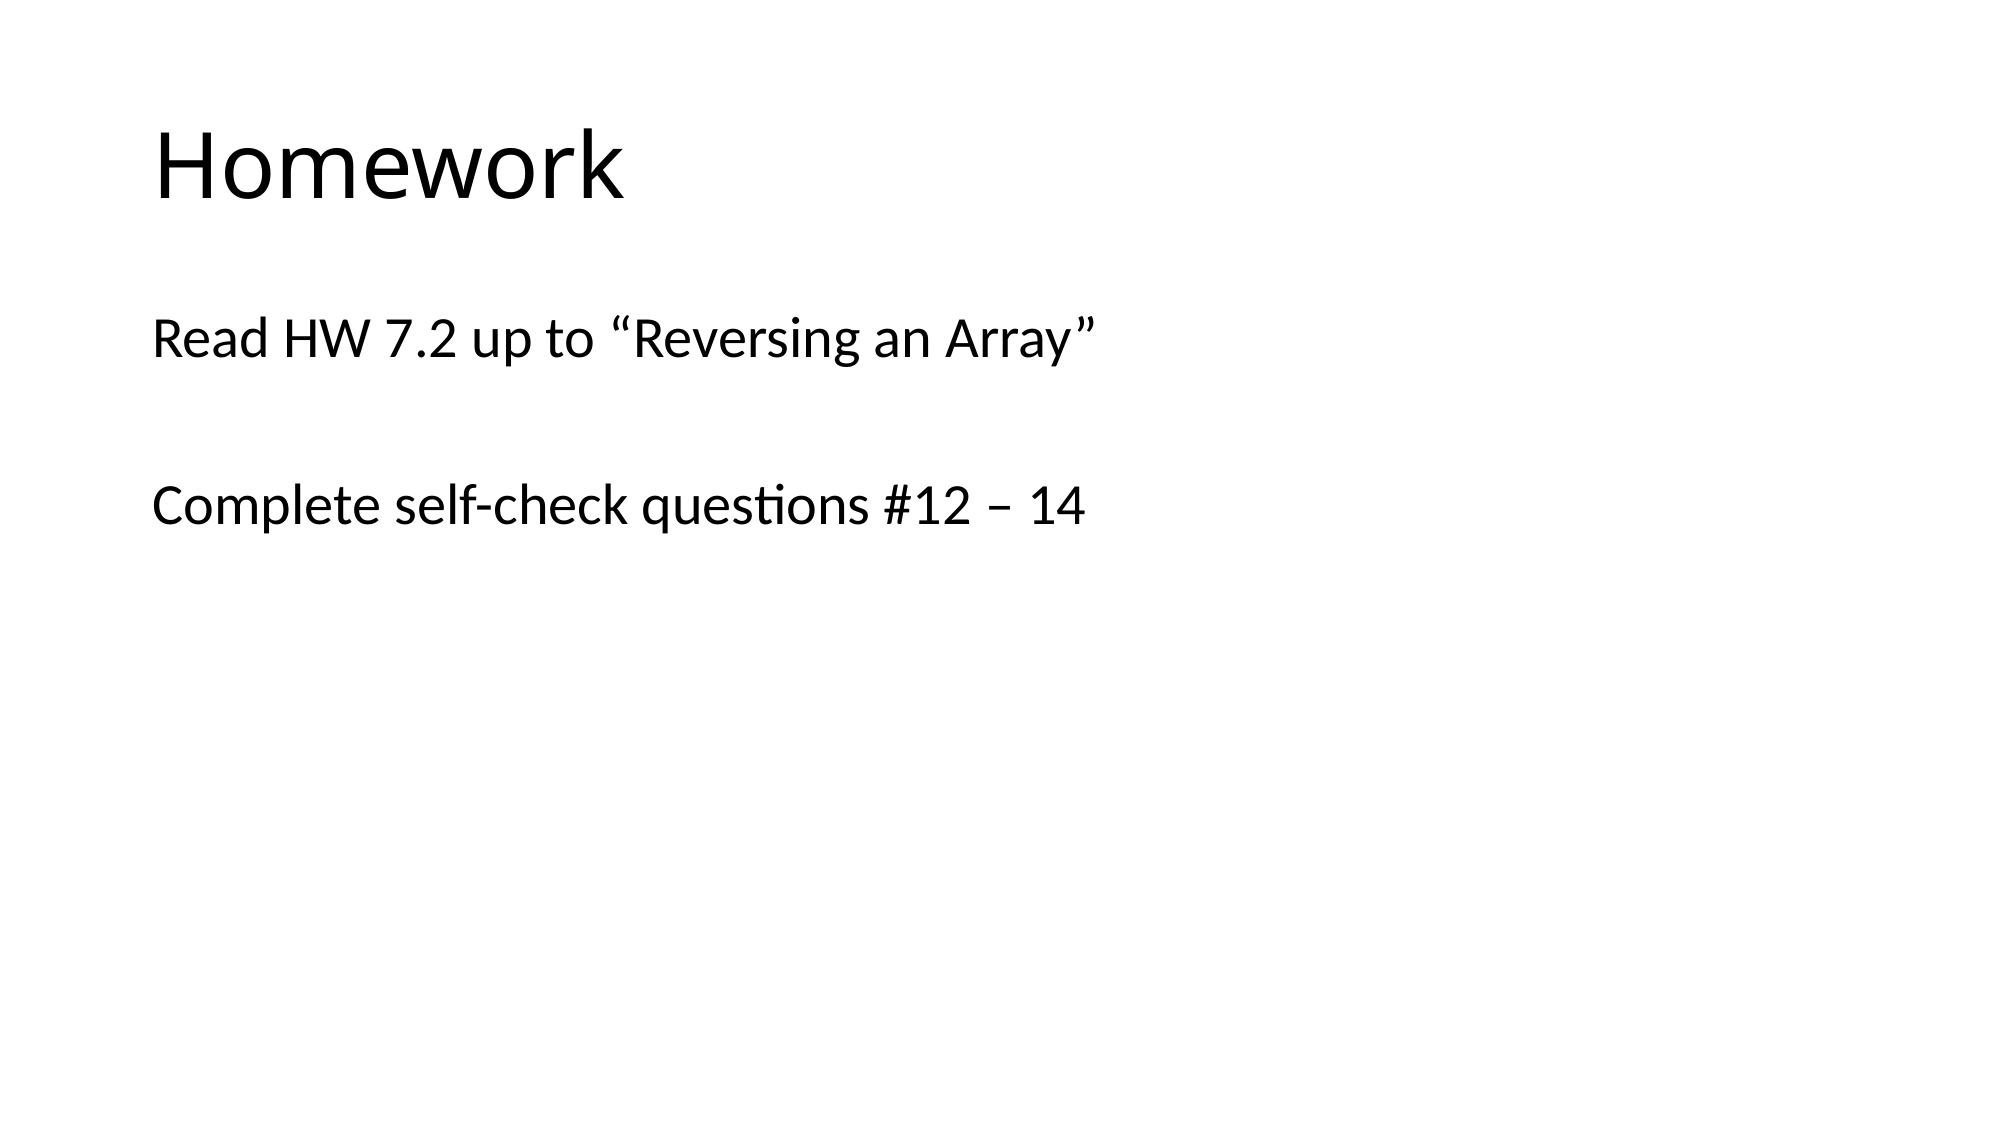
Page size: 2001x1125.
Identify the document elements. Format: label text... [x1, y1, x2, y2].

title Homework [137, 59, 1863, 278]
list Read HW 7.2 up to “Reversing an Array” Complete self-check questions #12 – 14 [137, 299, 1863, 1014]
